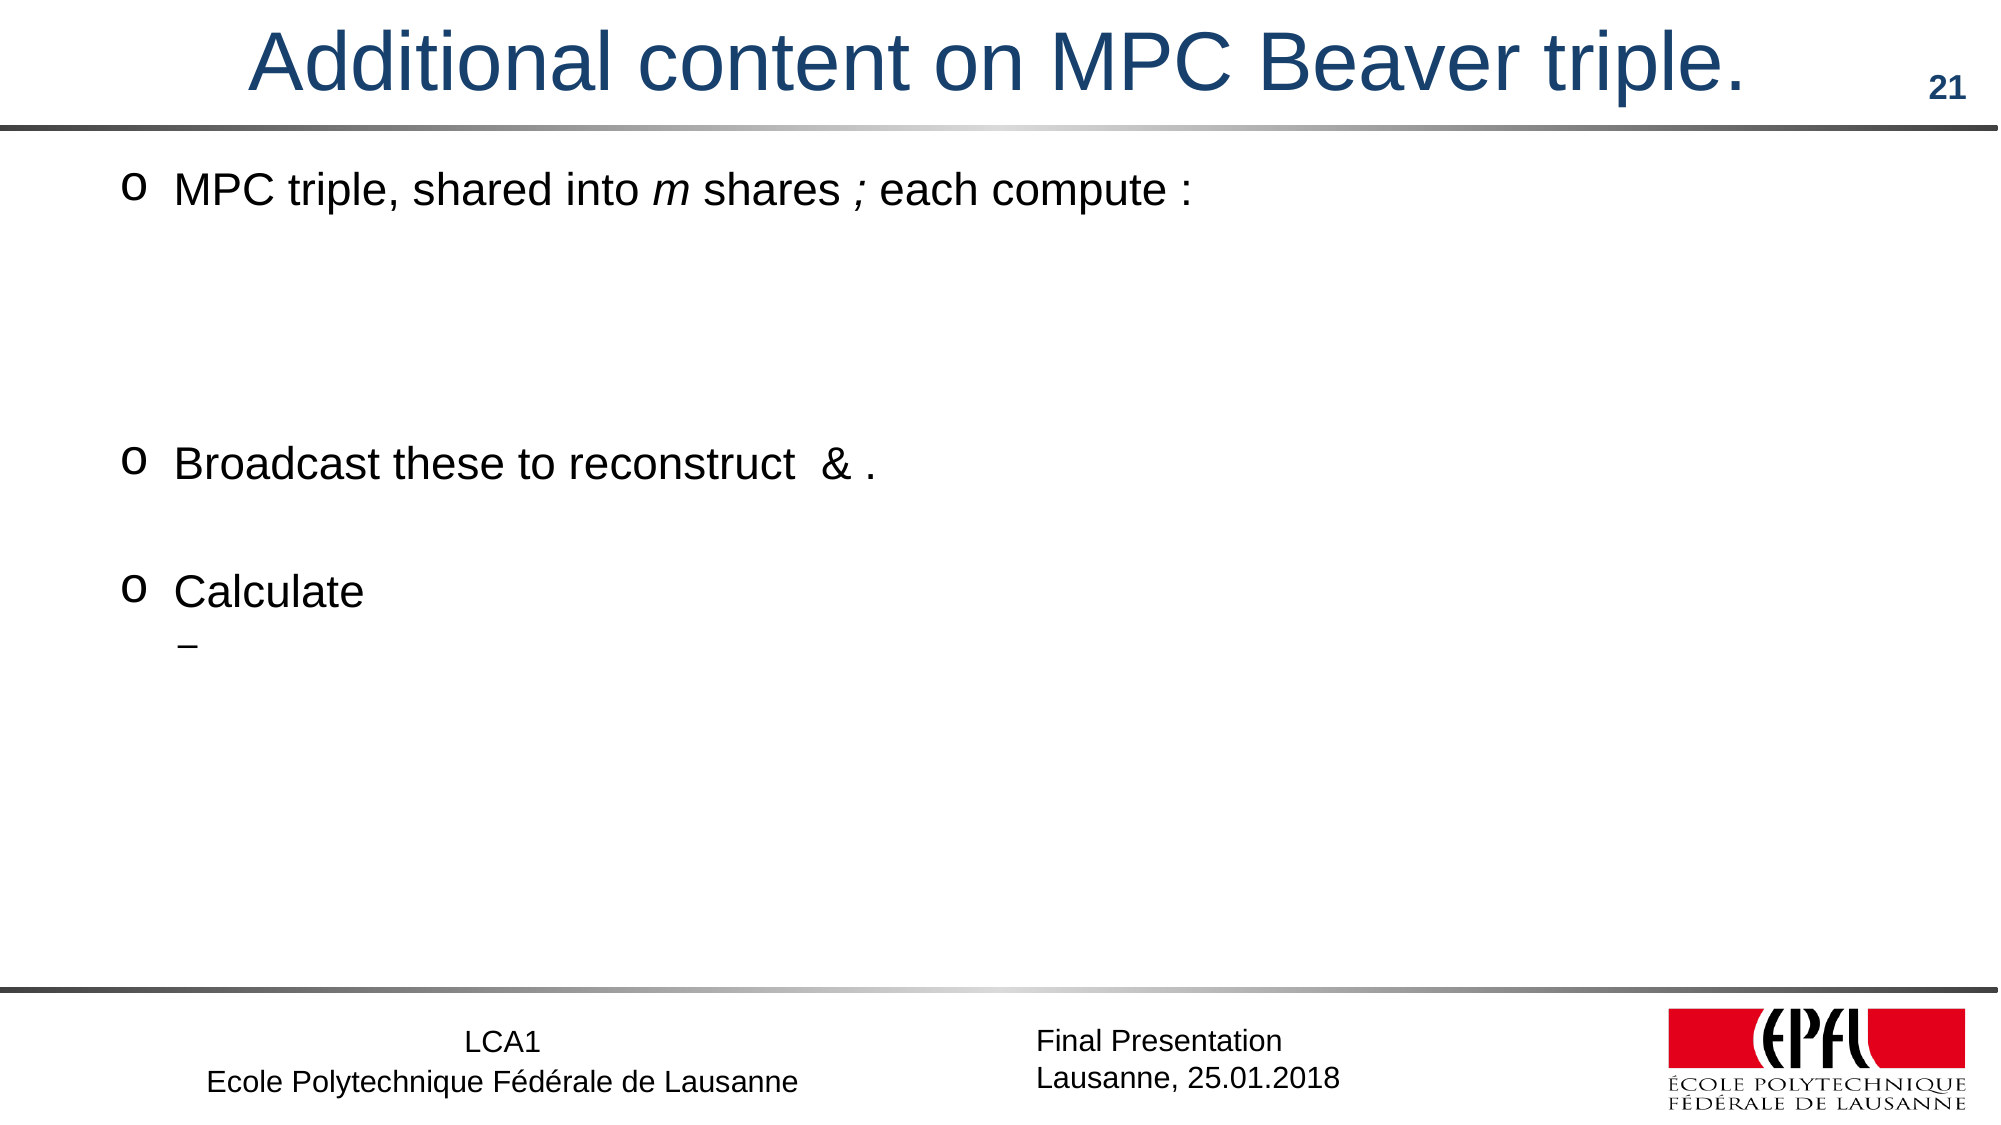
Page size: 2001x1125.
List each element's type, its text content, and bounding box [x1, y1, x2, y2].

title Additional content on MPC Beaver triple. [103, 32, 1894, 115]
picture [1660, 1002, 1973, 1115]
